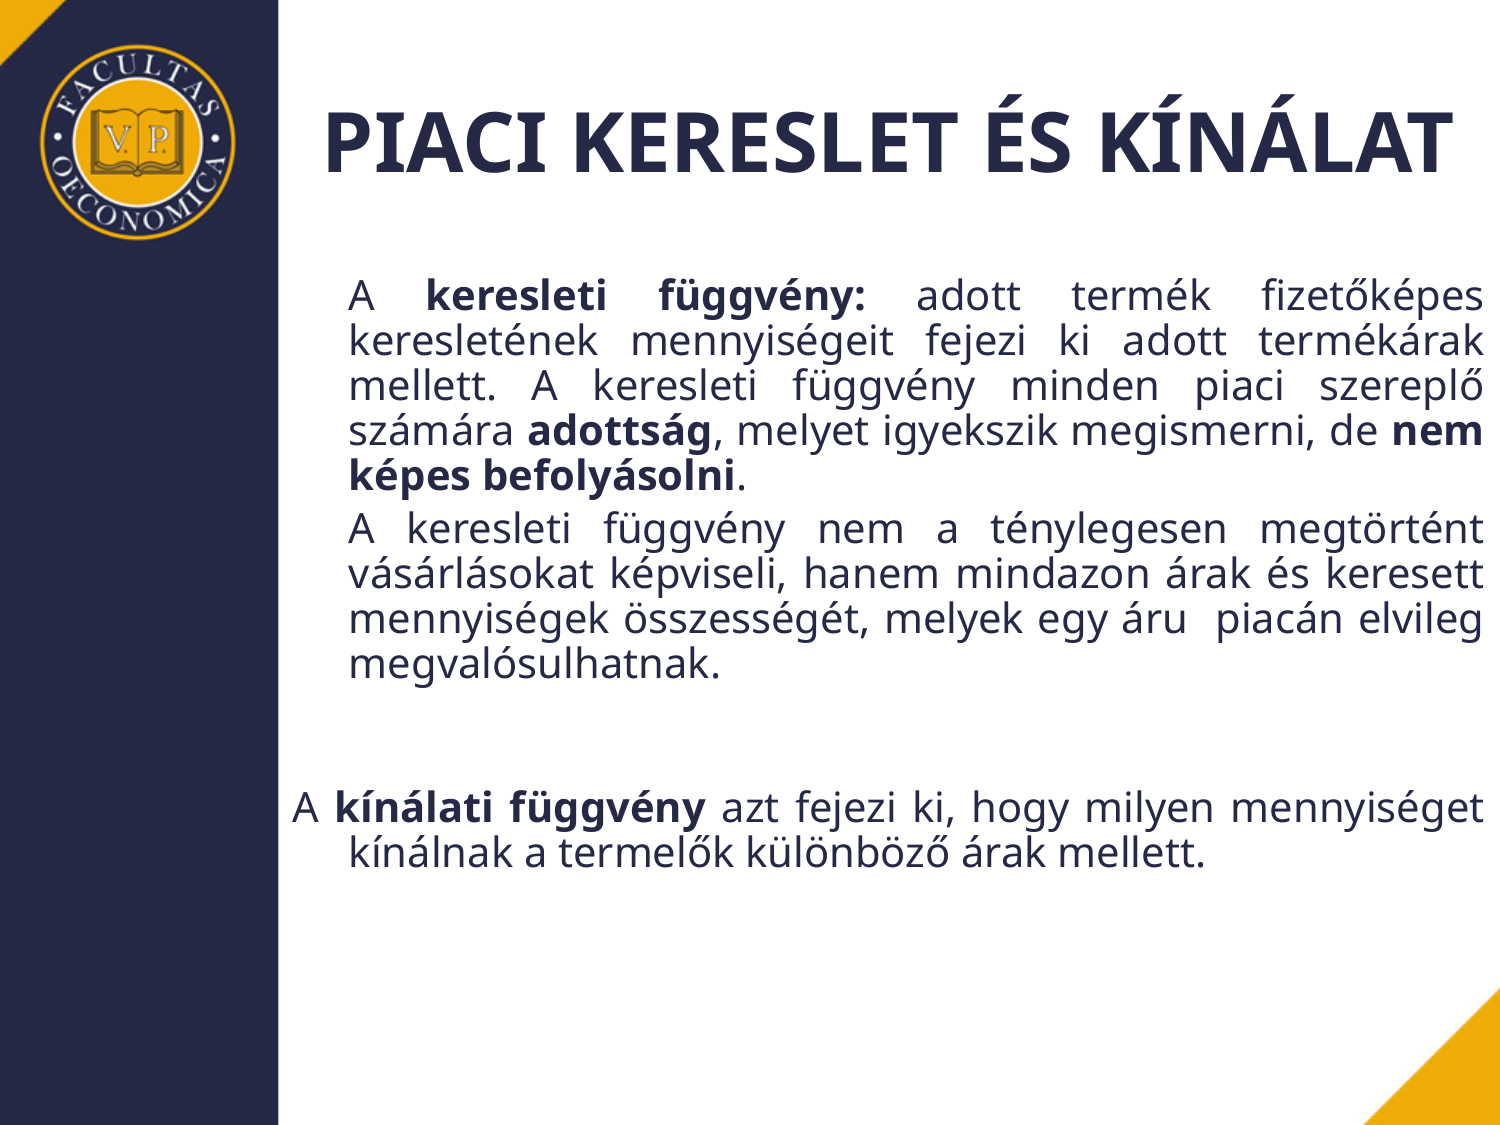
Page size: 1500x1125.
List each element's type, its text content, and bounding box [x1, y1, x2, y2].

picture [0, 0, 1500, 1125]
title PIACI KERESLET ÉS KÍNÁLAT [277, 45, 1500, 233]
list A keresleti függvény: adott termék fizetőképes keresletének mennyiségeit fejezi ki adott termékárak mellett. A keresleti függvény minden piaci szereplő számára adottság, melyet igyekszik megismerni, de nem képes befolyásolni. A keresleti függvény nem a ténylegesen megtörtént vásárlásokat képviseli, hanem mindazon árak és keresett mennyiségek összességét, melyek egy áru piacán elvileg megvalósulhatnak. A kínálati függvény azt fejezi ki, hogy milyen mennyiséget kínálnak a termelők különböző árak mellett. [277, 267, 1500, 965]
